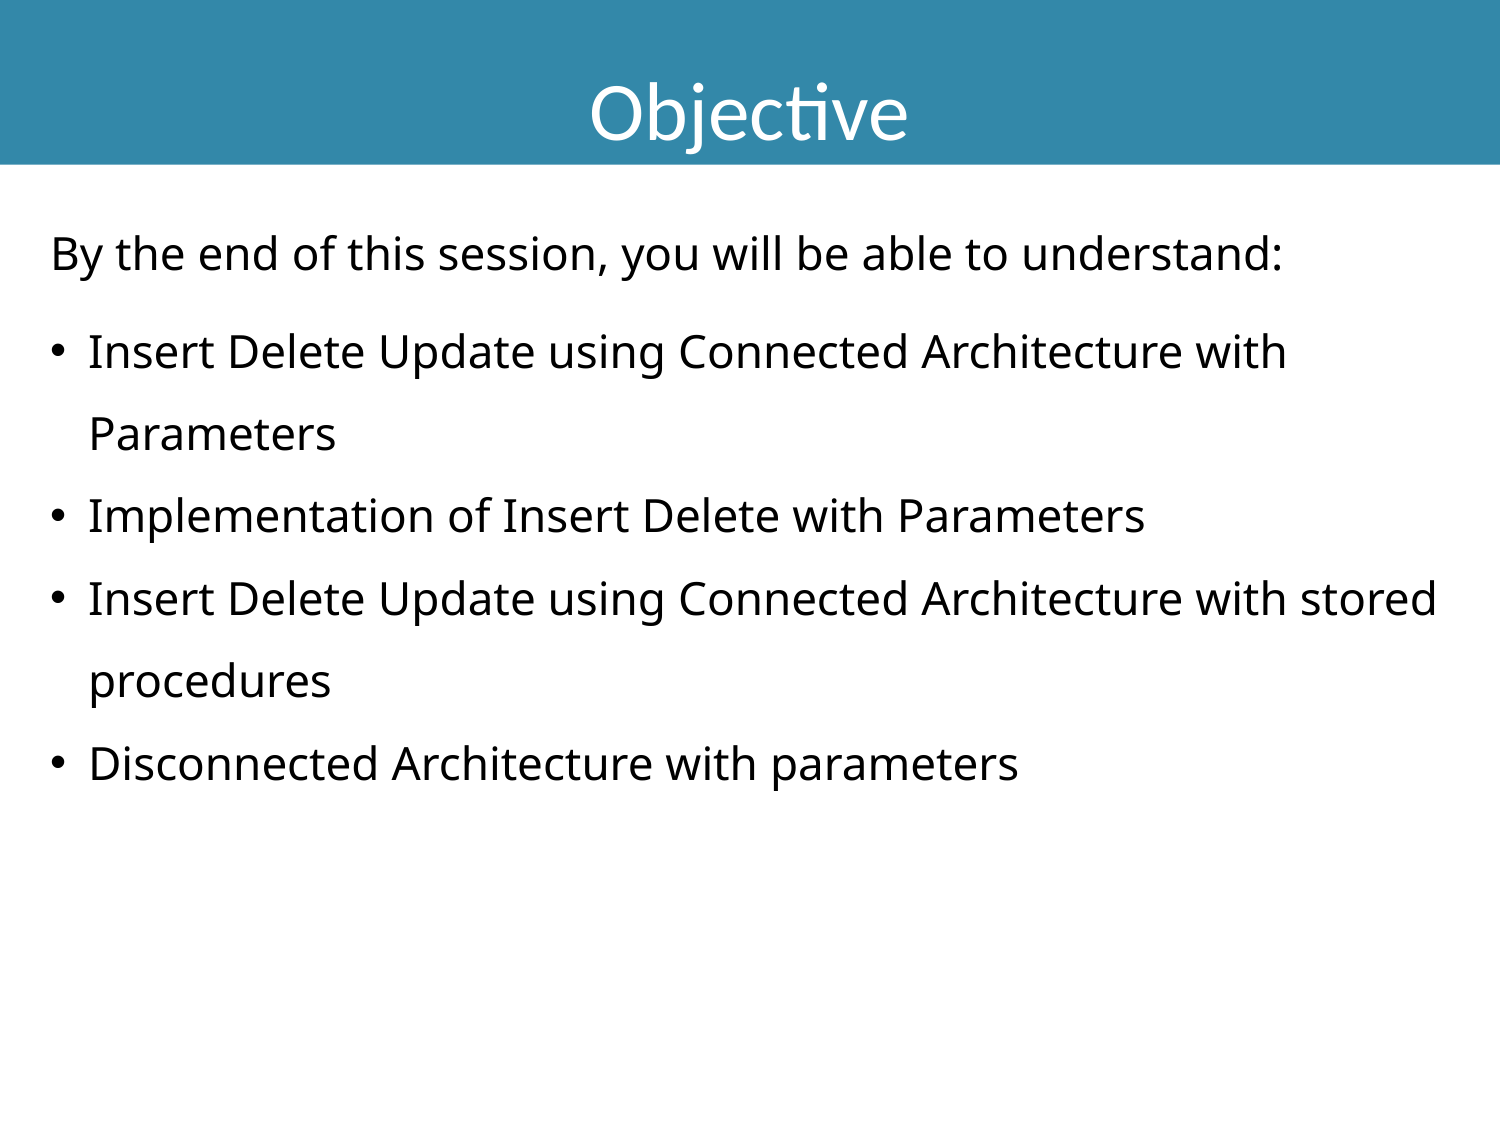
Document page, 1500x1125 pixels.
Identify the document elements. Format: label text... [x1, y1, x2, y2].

text_box Objective [0, 0, 1500, 165]
text_box By the end of this session, you will be able to understand: [35, 222, 1458, 289]
text_box Insert Delete Update using Connected Architecture with Parameters Implementation of Insert Delete with Parameters Insert Delete Update using Connected Architecture with stored procedures Disconnected Architecture with parameters [35, 287, 1464, 797]
